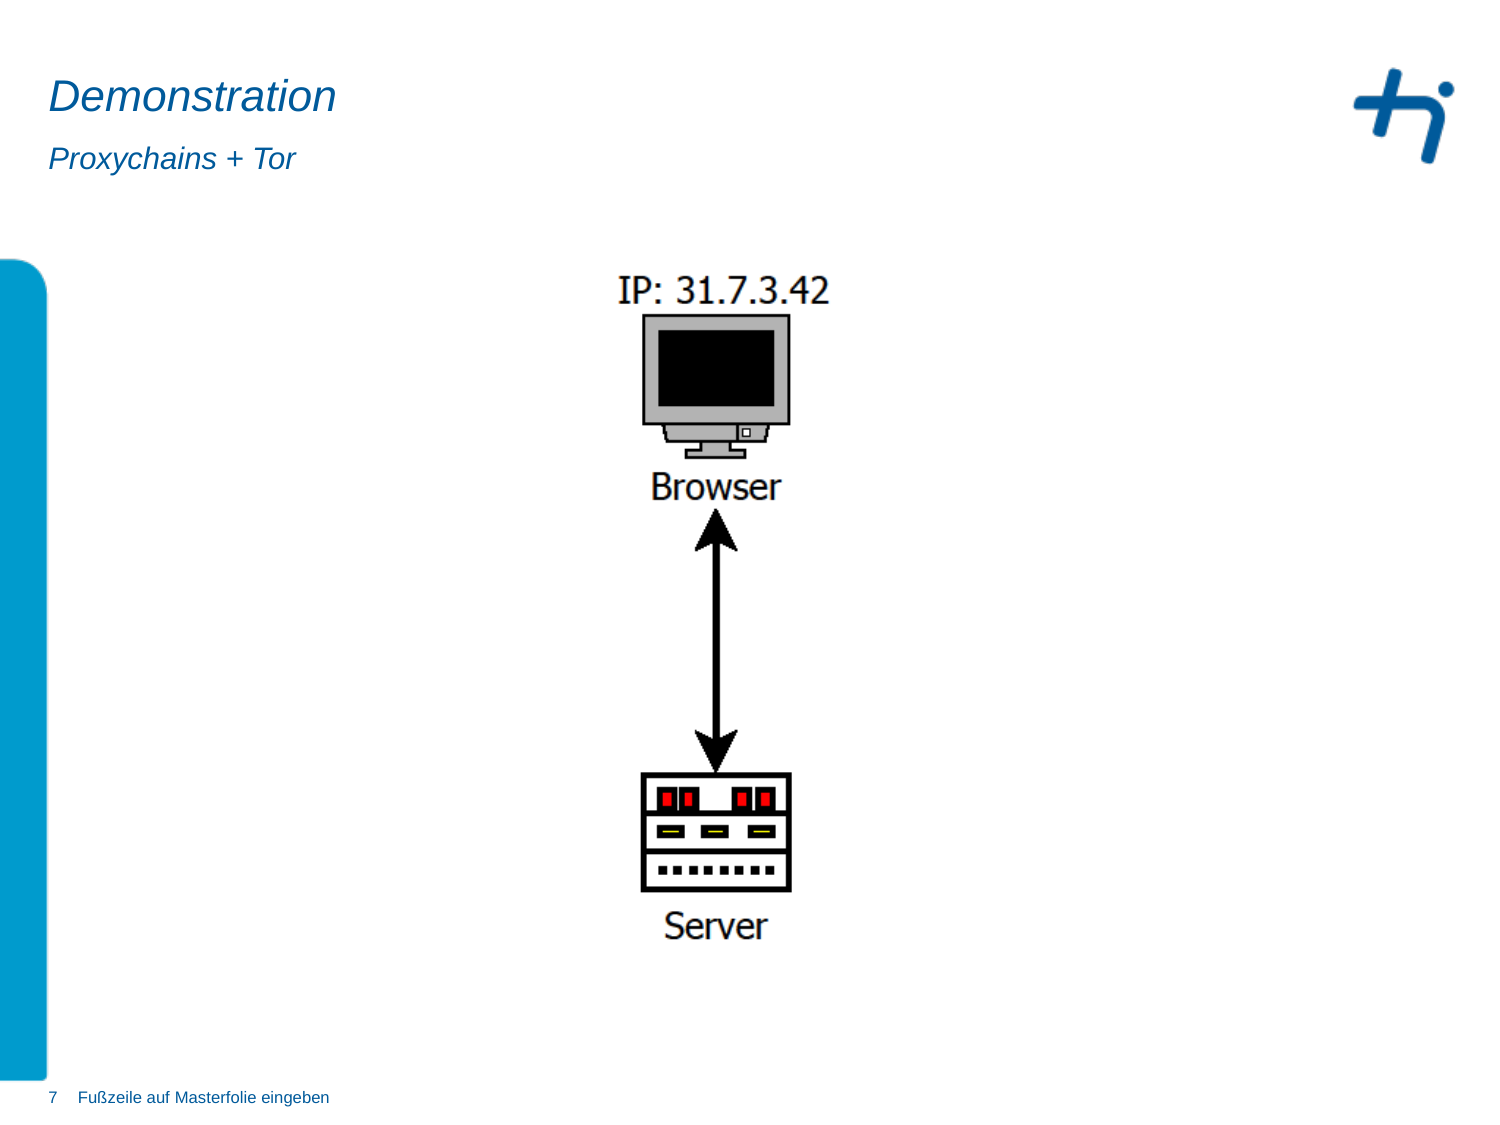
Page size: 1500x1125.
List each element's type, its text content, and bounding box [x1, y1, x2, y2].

title Demonstration [48, 66, 1249, 120]
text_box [512, 161, 1094, 1058]
slide_number 7 [48, 1087, 80, 1122]
subtitle Proxychains + Tor [48, 120, 1249, 177]
